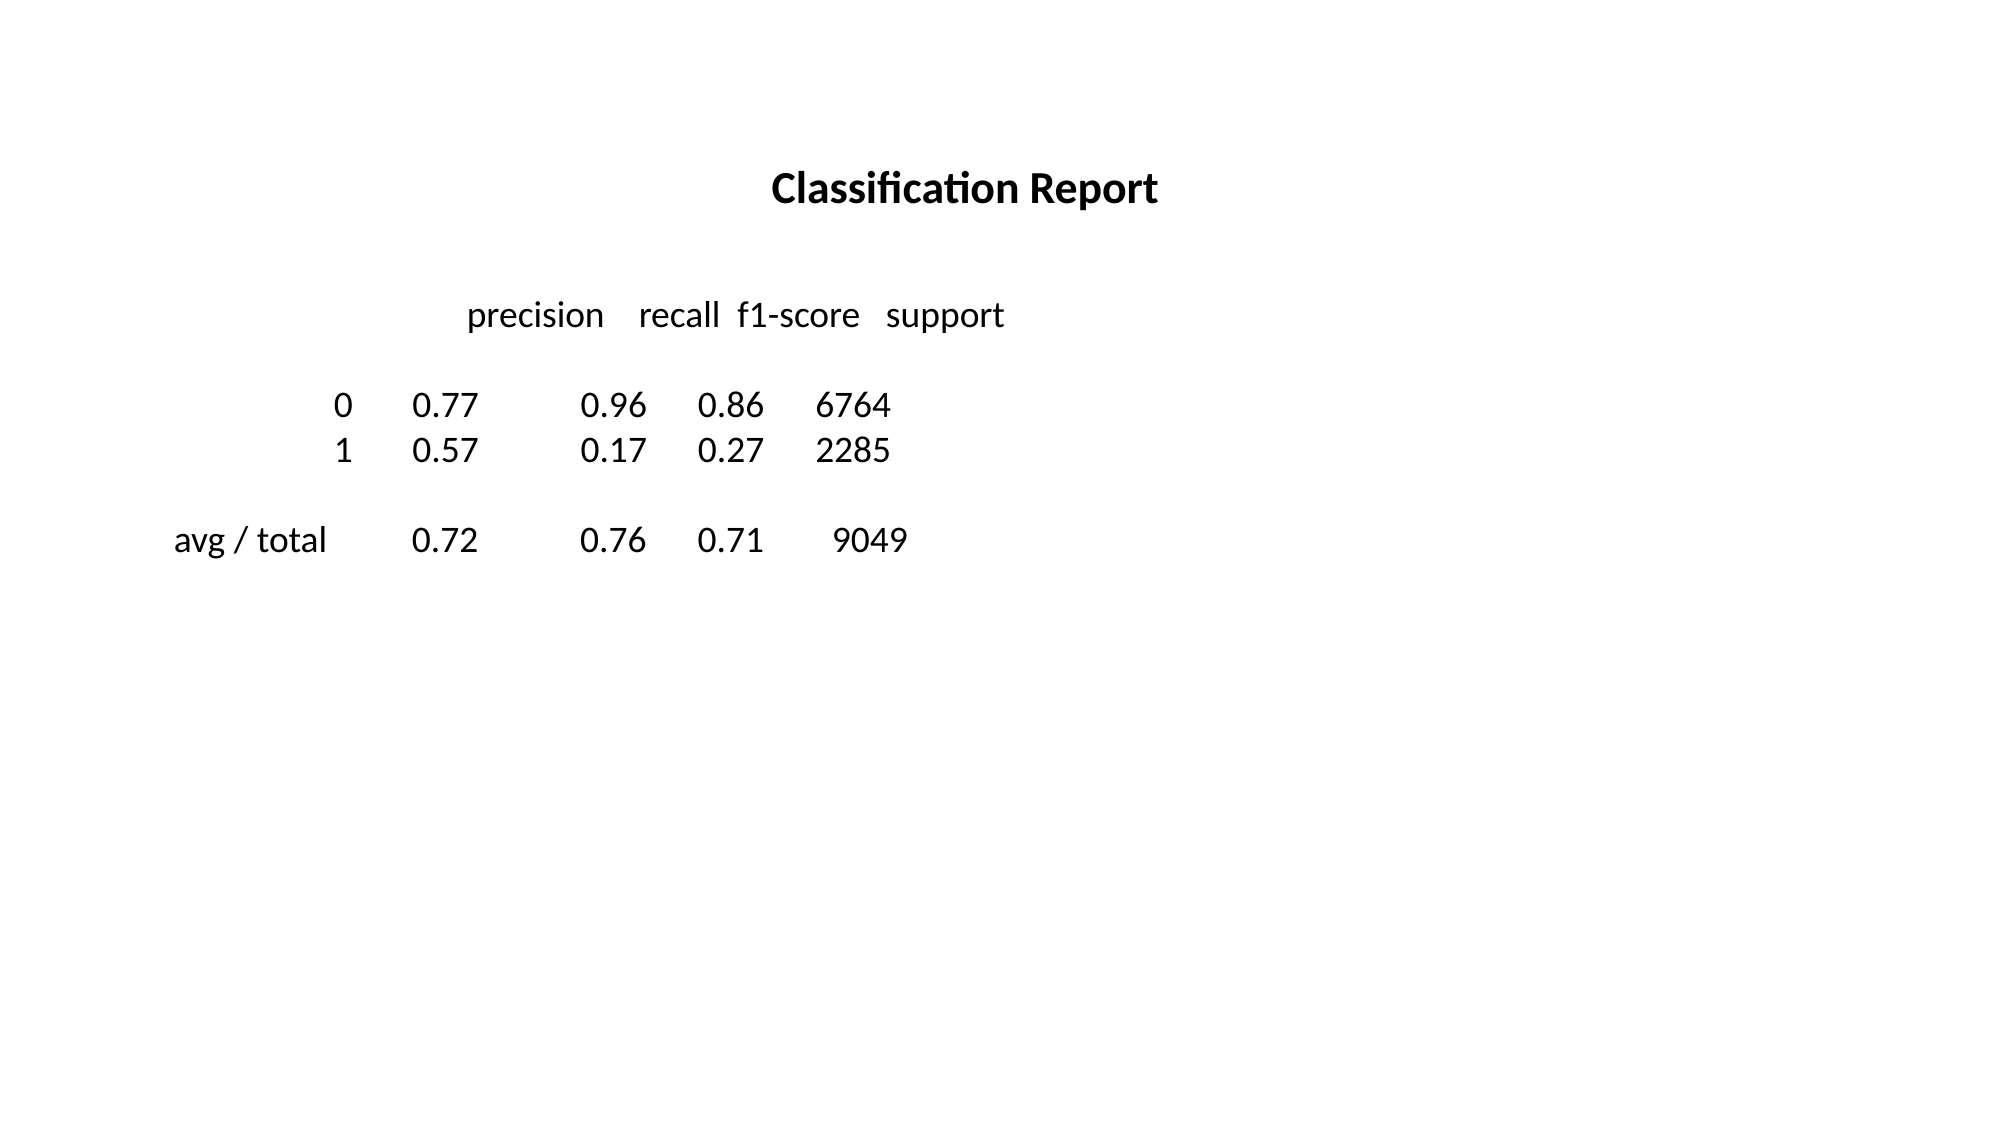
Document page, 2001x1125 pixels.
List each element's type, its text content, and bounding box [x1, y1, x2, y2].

text_box precision recall f1-score support 0 0.77 0.96 0.86 6764 1 0.57 0.17 0.27 2285 avg / total 0.72 0.76 0.71 9049 [159, 282, 1913, 568]
text_box Classification Report [756, 149, 1639, 220]
